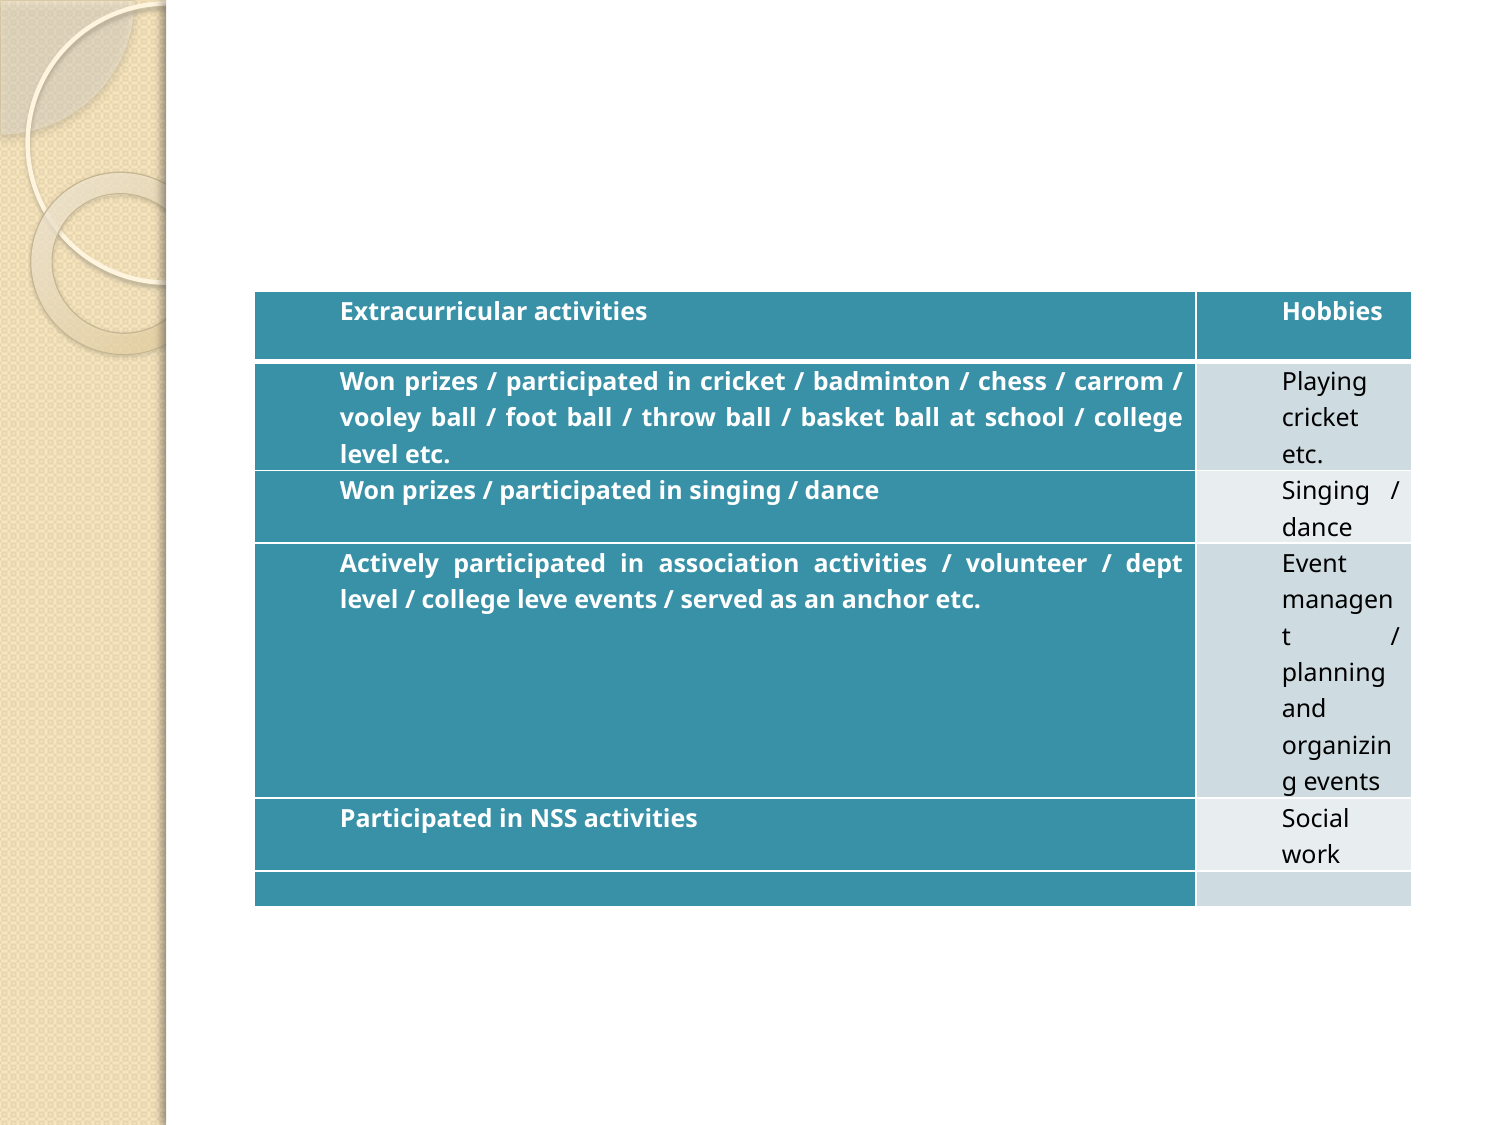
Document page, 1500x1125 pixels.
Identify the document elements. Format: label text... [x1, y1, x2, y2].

table_header Hobbies [1197, 292, 1411, 359]
table_cell Event managent / planning and organizing events [1197, 544, 1411, 797]
table_cell [1197, 872, 1411, 906]
table_cell Participated in NSS activities [255, 799, 1195, 870]
table_cell [255, 872, 1195, 906]
table_cell Won prizes / participated in cricket / badminton / chess / carrom / vooley ball / foot ball / throw ball / basket ball at school / college level etc. [255, 364, 1195, 470]
table_cell Playing cricket etc. [1197, 364, 1411, 470]
table_cell Social work [1197, 799, 1411, 870]
table_cell Singing / dance [1197, 471, 1411, 542]
table_cell Actively participated in association activities / volunteer / dept level / college leve events / served as an anchor etc. [255, 544, 1195, 797]
table_header Extracurricular activities [255, 292, 1195, 359]
table_cell Won prizes / participated in singing / dance [255, 471, 1195, 542]
